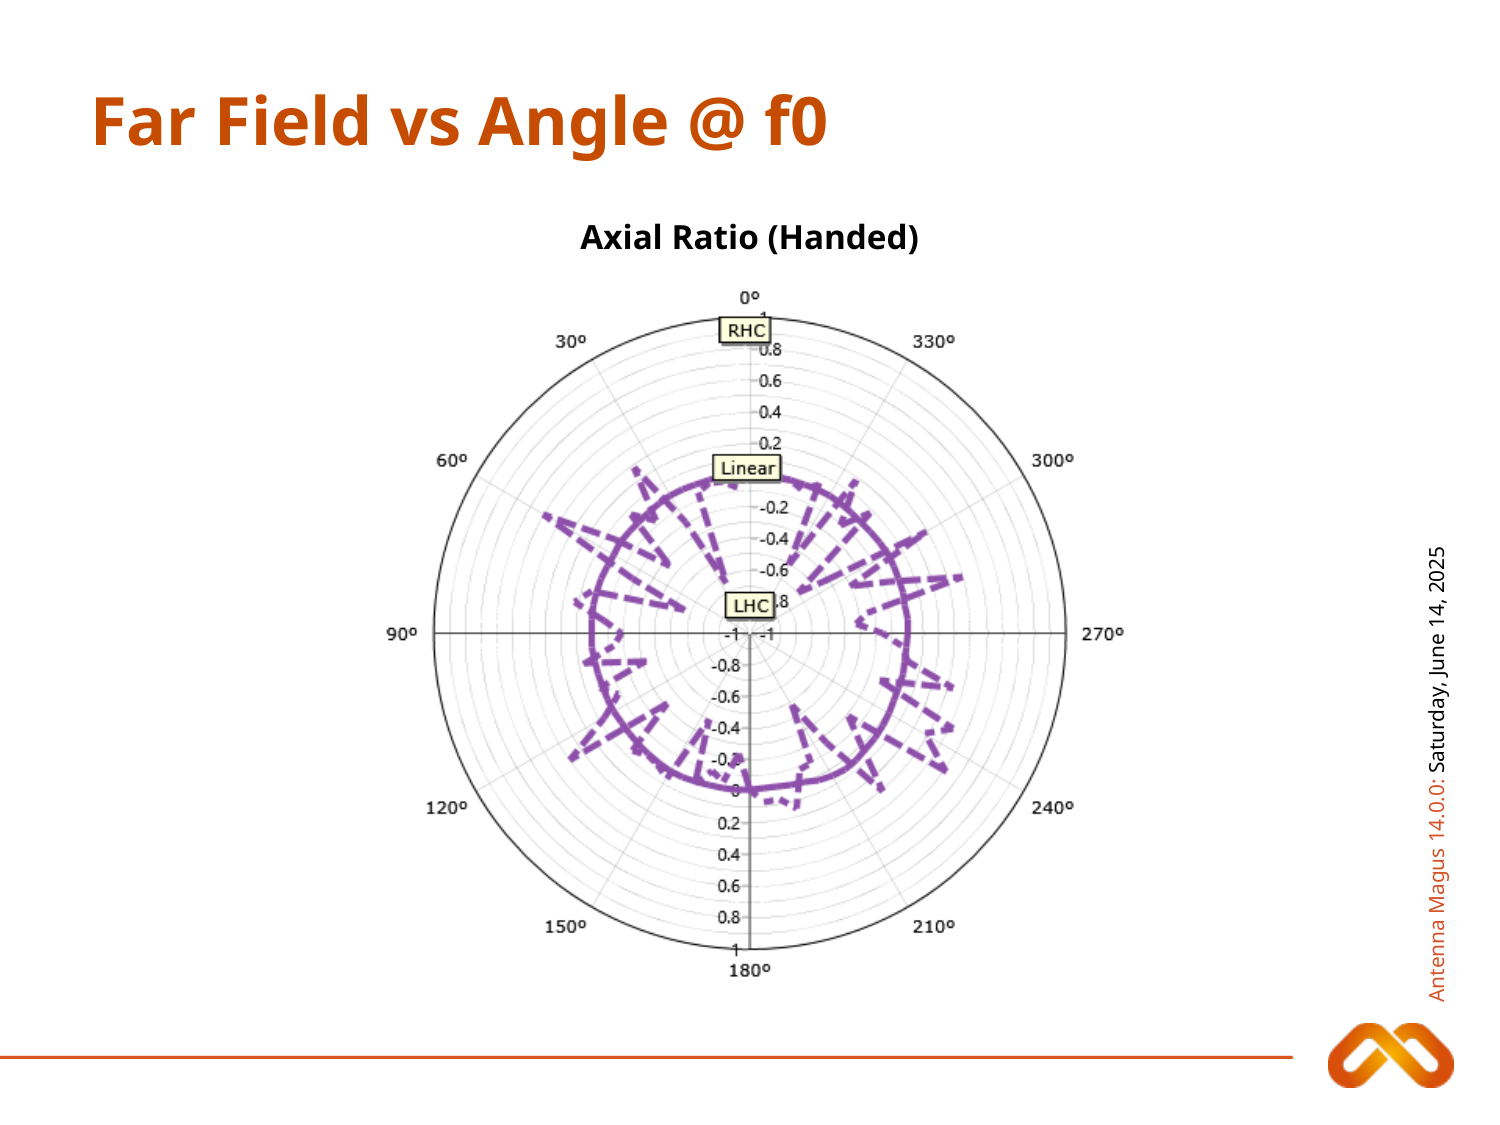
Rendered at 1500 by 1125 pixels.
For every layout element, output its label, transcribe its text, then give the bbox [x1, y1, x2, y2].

picture [1328, 1023, 1454, 1088]
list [193, 262, 1307, 1006]
title Far Field vs Angle @ f0 [74, 24, 1426, 213]
picture [0, 902, 1294, 1059]
text_box Axial Ratio (Handed) [74, 208, 1425, 264]
